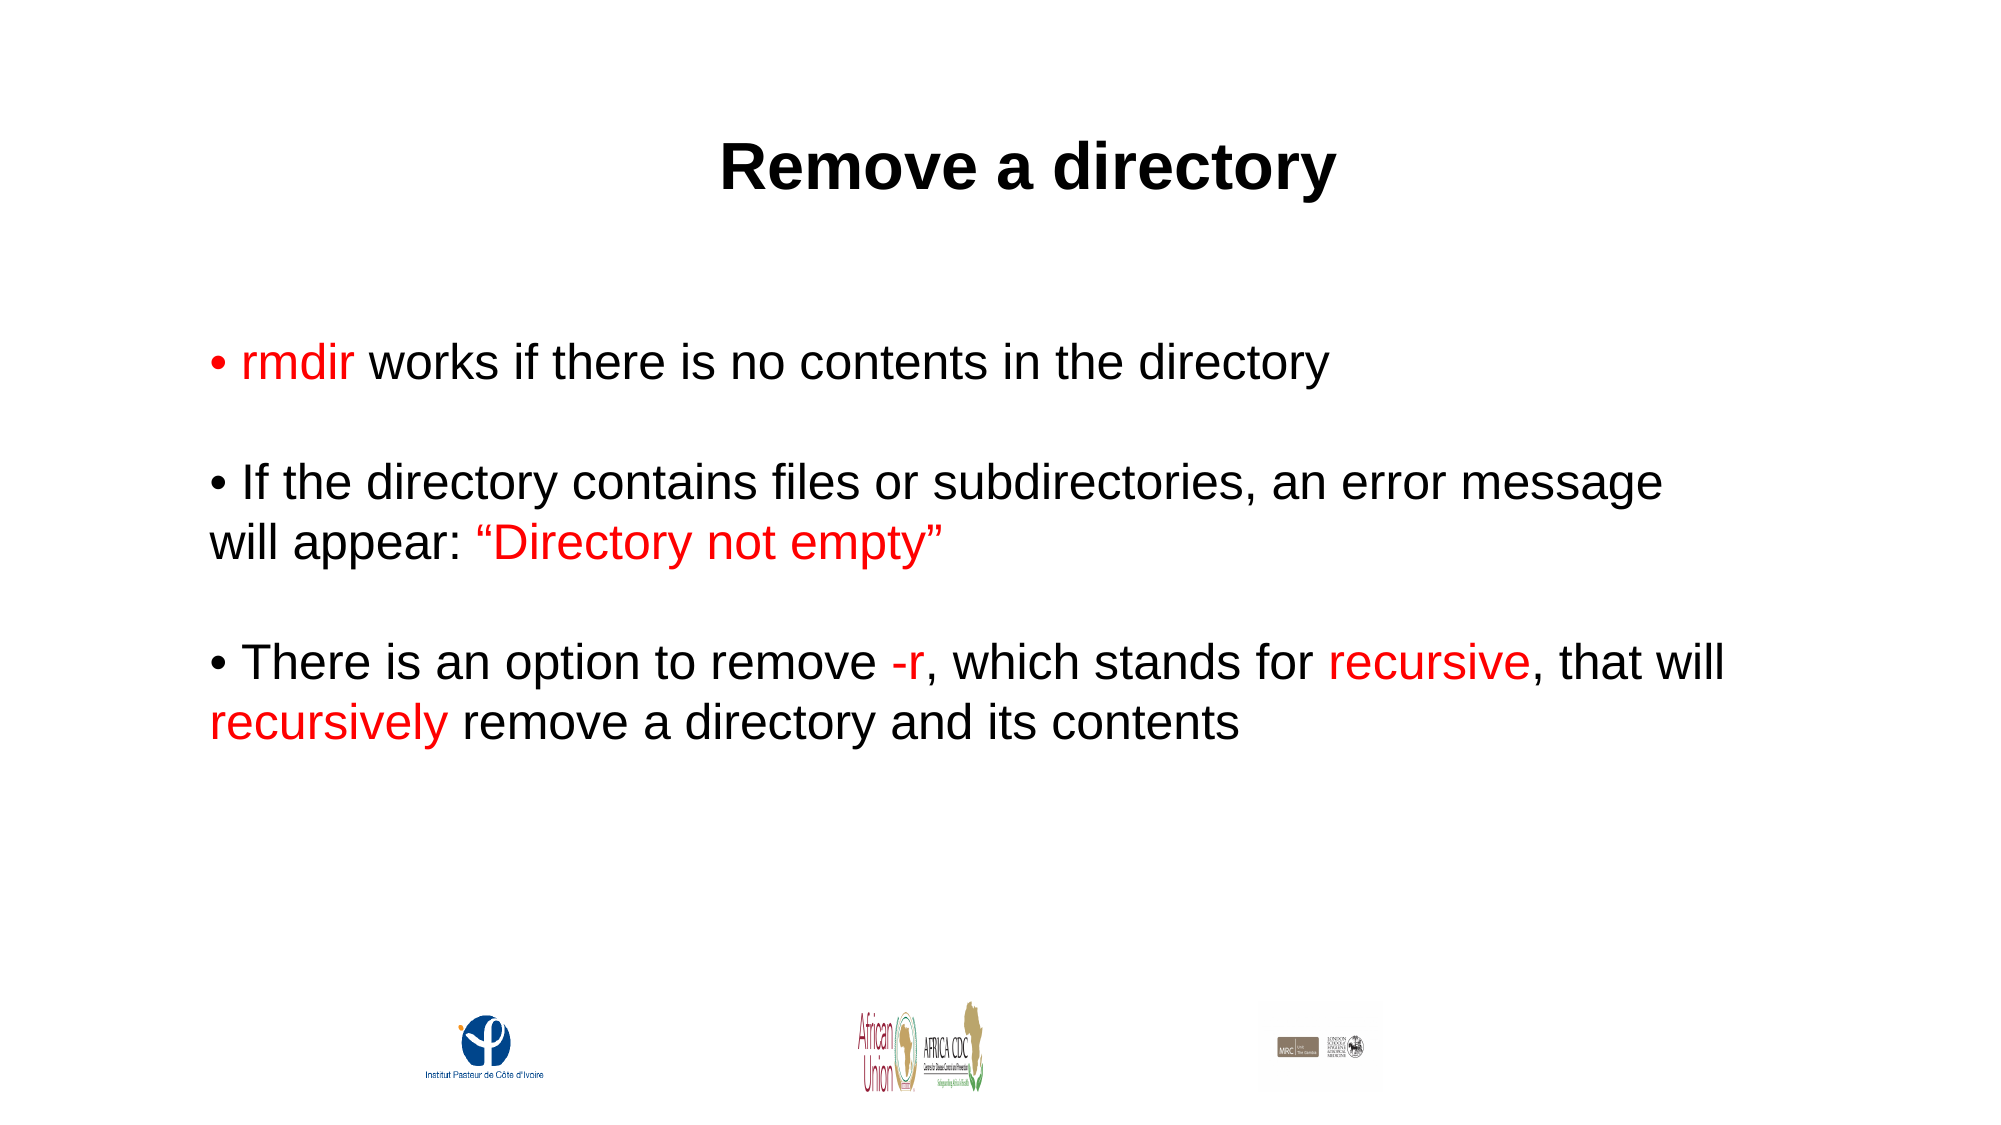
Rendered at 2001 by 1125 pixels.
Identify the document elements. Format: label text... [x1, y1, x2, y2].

picture [858, 1001, 983, 1092]
text_box Remove a directory [683, 116, 1374, 211]
text_box • rmdir works if there is no contents in the directory • If the directory contains files or subdirectories, an error message will appear: “Directory not empty” • There is an option to remove -r, which stands for recursive, that will recursively remove a directory and its contents [194, 322, 1752, 757]
picture [422, 1001, 548, 1092]
picture [1258, 1001, 1383, 1092]
